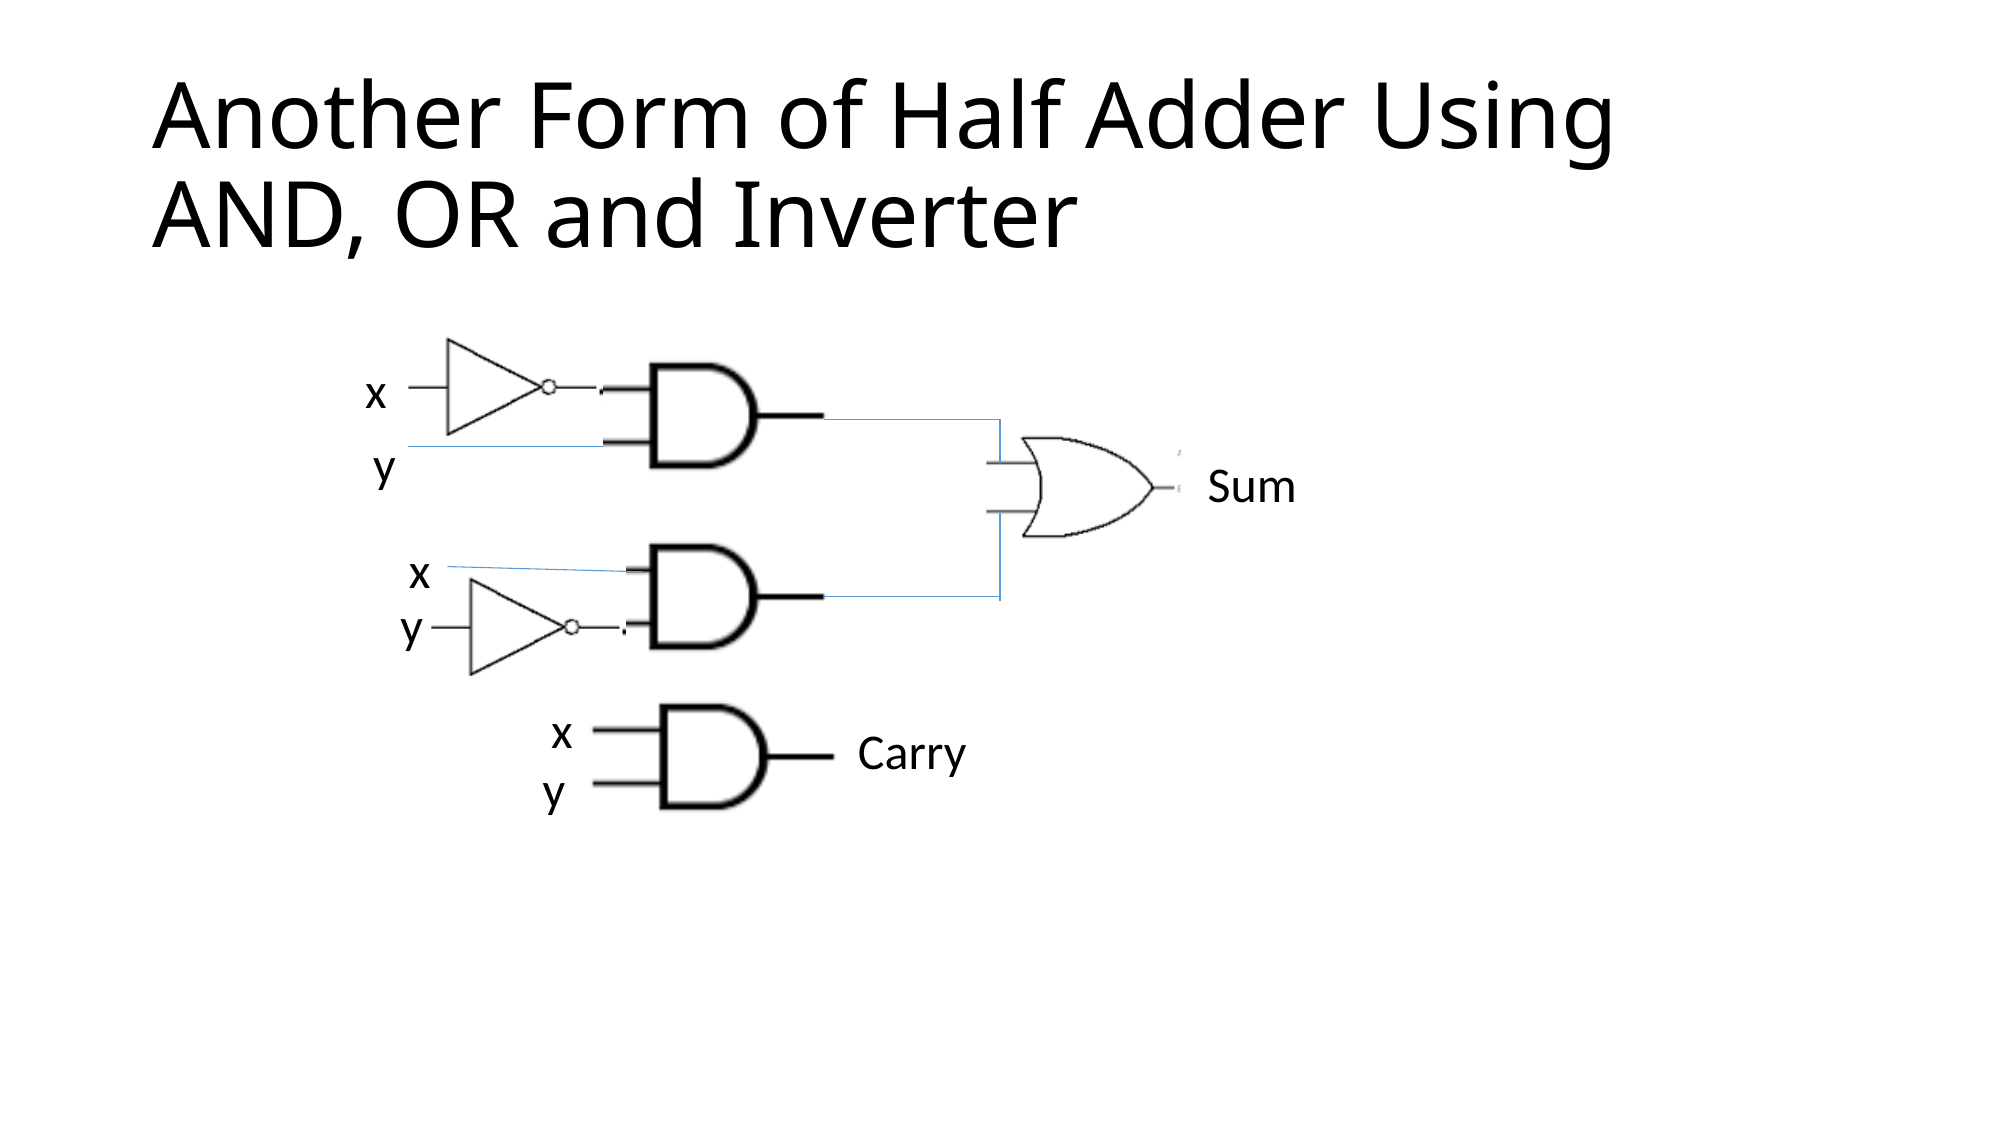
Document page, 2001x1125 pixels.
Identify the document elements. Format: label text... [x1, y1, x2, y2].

picture [407, 309, 603, 446]
text_box y [385, 585, 429, 661]
title Another Form of Half Adder Using AND, OR and Inverter [137, 59, 1863, 278]
text_box x [350, 350, 402, 426]
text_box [447, 566, 643, 572]
text_box x [536, 691, 580, 749]
text_box Sum [1192, 445, 1312, 520]
picture [580, 691, 854, 841]
text_box Carry [854, 711, 1107, 787]
text_box y [528, 749, 580, 825]
text_box y [358, 425, 394, 501]
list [569, 350, 844, 500]
text_box x [393, 530, 446, 585]
picture [429, 531, 844, 687]
picture [974, 422, 1181, 553]
